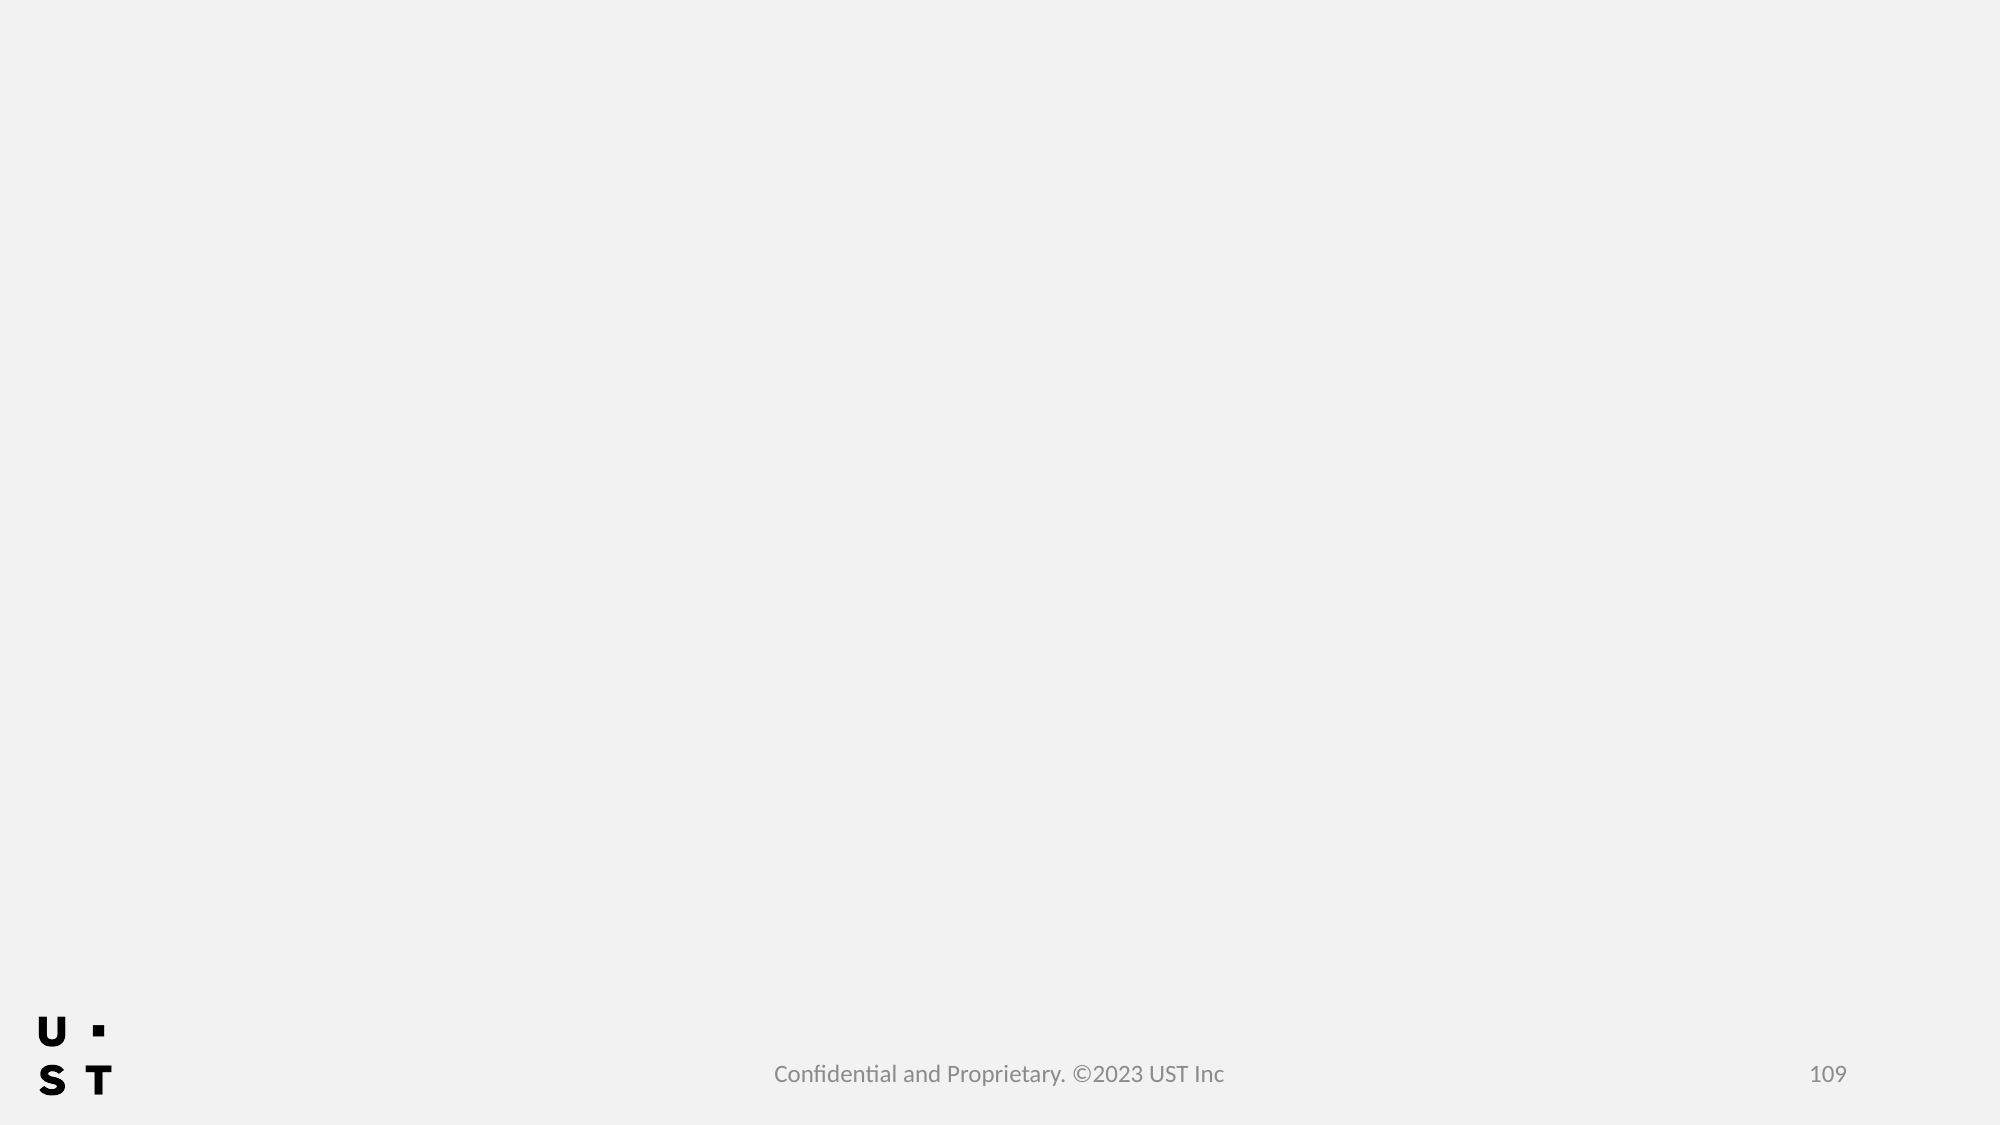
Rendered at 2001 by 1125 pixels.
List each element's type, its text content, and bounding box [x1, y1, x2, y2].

slide_number 109 [1412, 1042, 1863, 1103]
footer Confidential and Proprietary. ©2023 UST Inc [662, 1042, 1338, 1103]
picture [27, 1004, 123, 1107]
